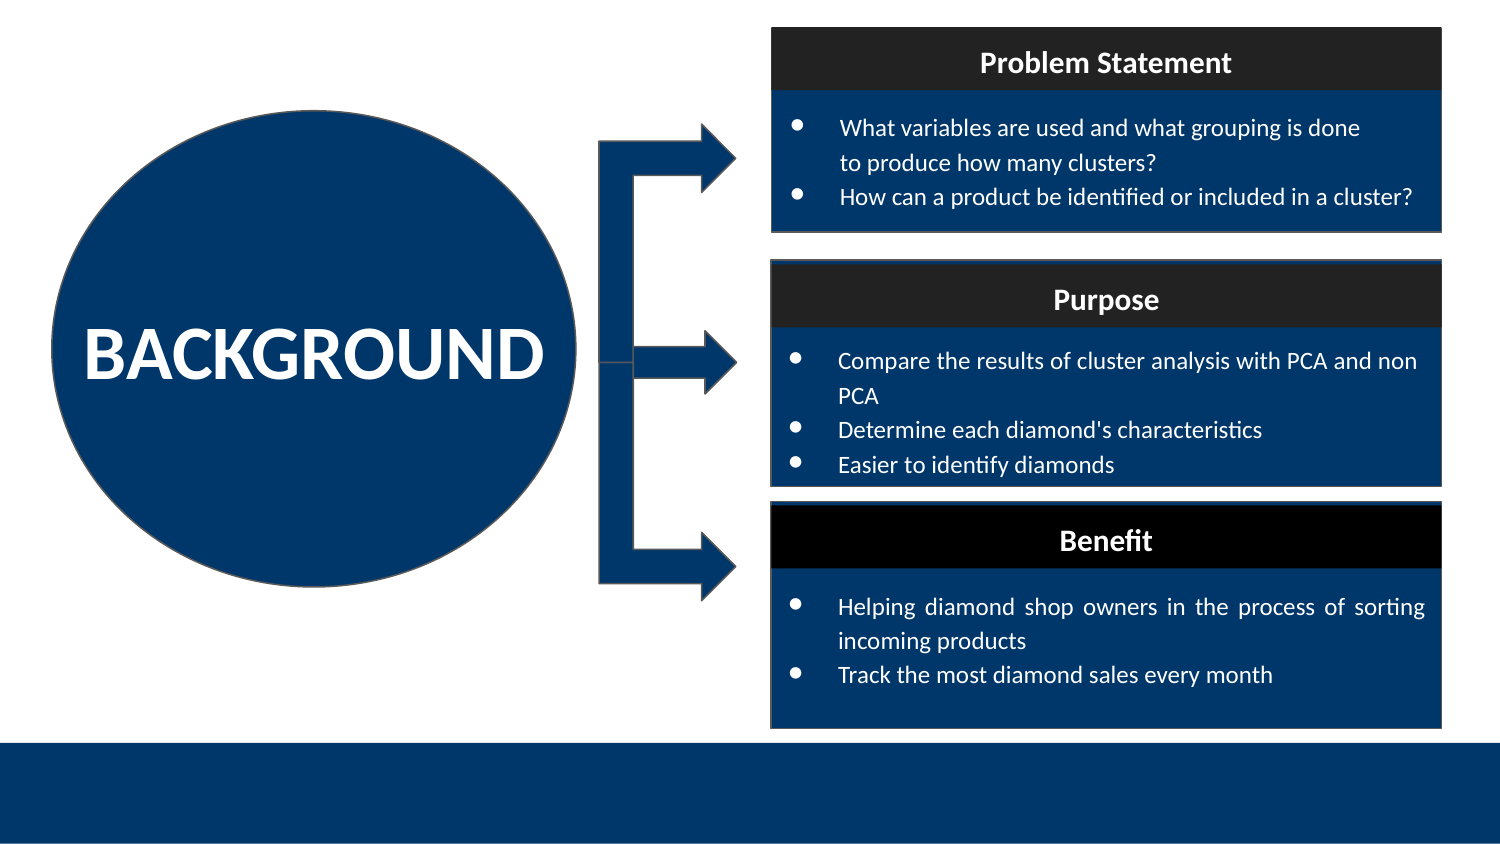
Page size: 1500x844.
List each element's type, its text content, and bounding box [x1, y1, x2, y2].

title Helping diamond shop owners in the process of sorting incoming products Track the most diamond sales every month [748, 570, 1442, 798]
text_box [598, 124, 736, 363]
text_box [771, 501, 1442, 505]
title Compare the results of cluster analysis with PCA and non PCA Determine each diamond's characteristics Easier to identify diamonds [748, 325, 1434, 504]
title Purpose [771, 264, 1442, 328]
text_box [1434, 328, 1442, 487]
text_box [599, 363, 736, 601]
title Problem Statement [771, 27, 1442, 91]
text_box [771, 259, 1442, 264]
text_box [634, 330, 737, 394]
title What variables are used and what grouping is done to produce how many clusters? How can a product be identified or included in a cluster? [749, 92, 1464, 258]
title BACKGROUND [65, 317, 564, 381]
title Benefit [771, 505, 1442, 569]
text_box [0, 742, 1500, 844]
text_box [51, 110, 576, 587]
